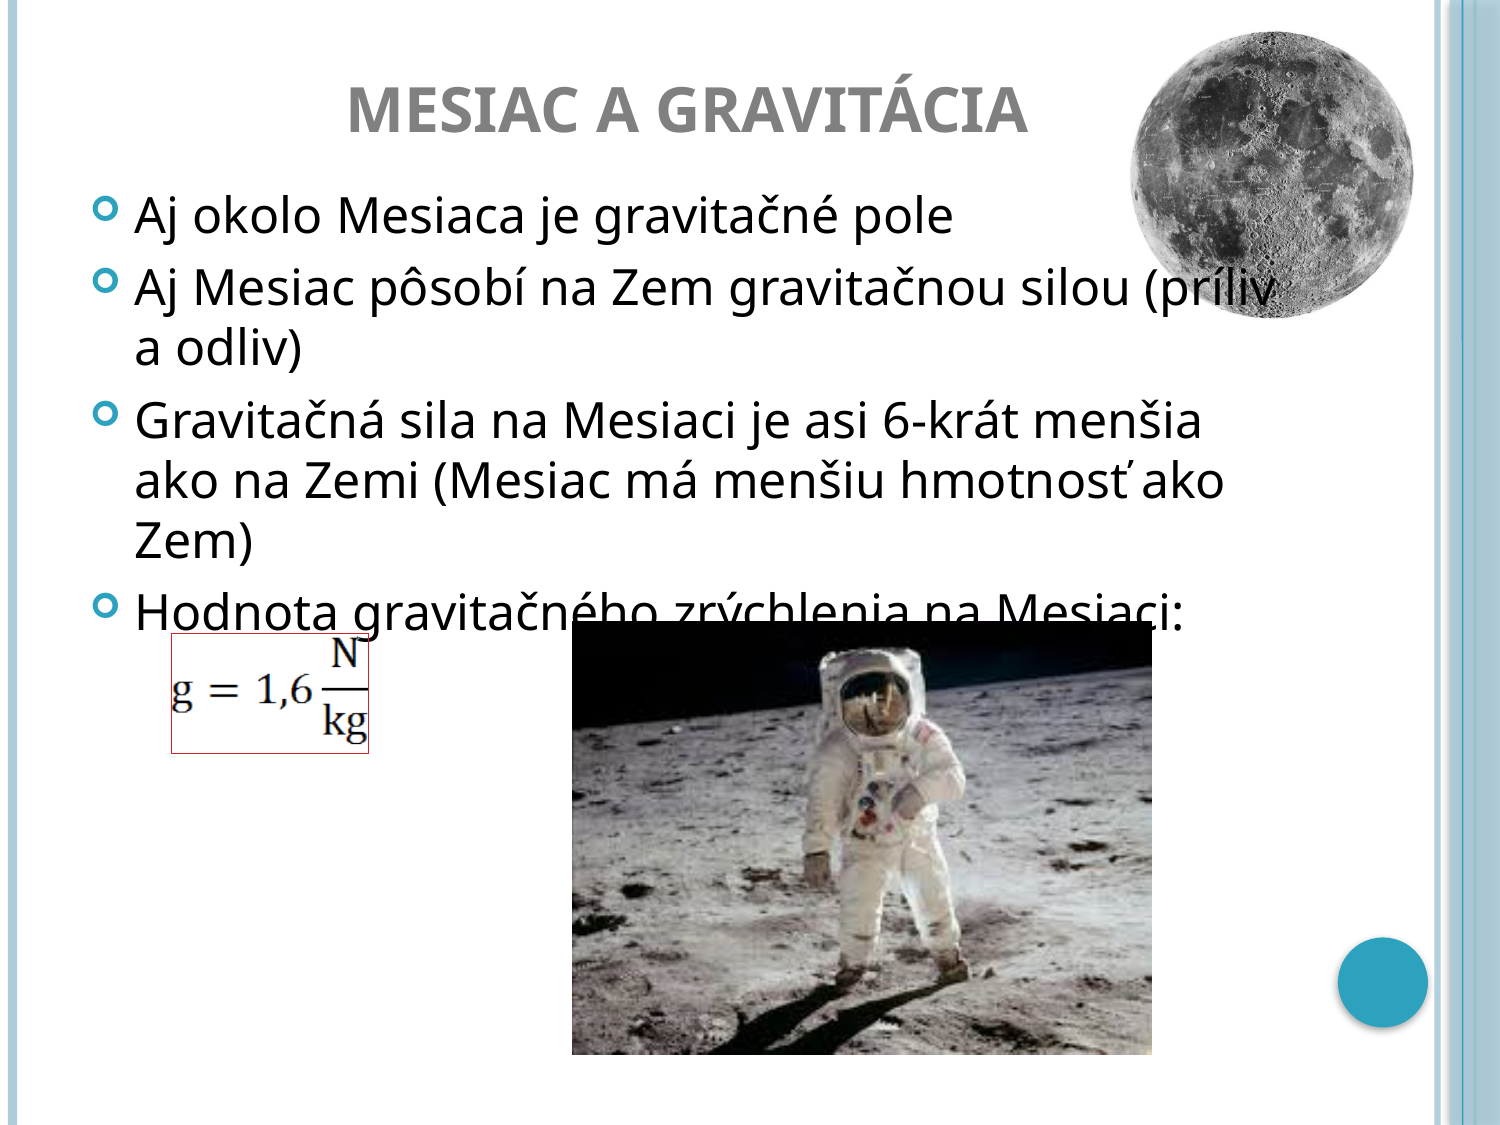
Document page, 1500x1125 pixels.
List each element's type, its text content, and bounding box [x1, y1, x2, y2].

picture [1127, 30, 1415, 320]
picture [572, 621, 1153, 1056]
title Mesiac a gravitácia [75, 45, 1121, 153]
picture [170, 632, 369, 755]
list Aj okolo Mesiaca je gravitačné pole Aj Mesiac pôsobí na Zem gravitačnou silou (príliv a odliv) Gravitačná sila na Mesiaci je asi 6-krát menšia ako na Zemi (Mesiac má menšiu hmotnosť ako Zem) Hodnota gravitačného zrýchlenia na Mesiaci: [75, 175, 1300, 1062]
